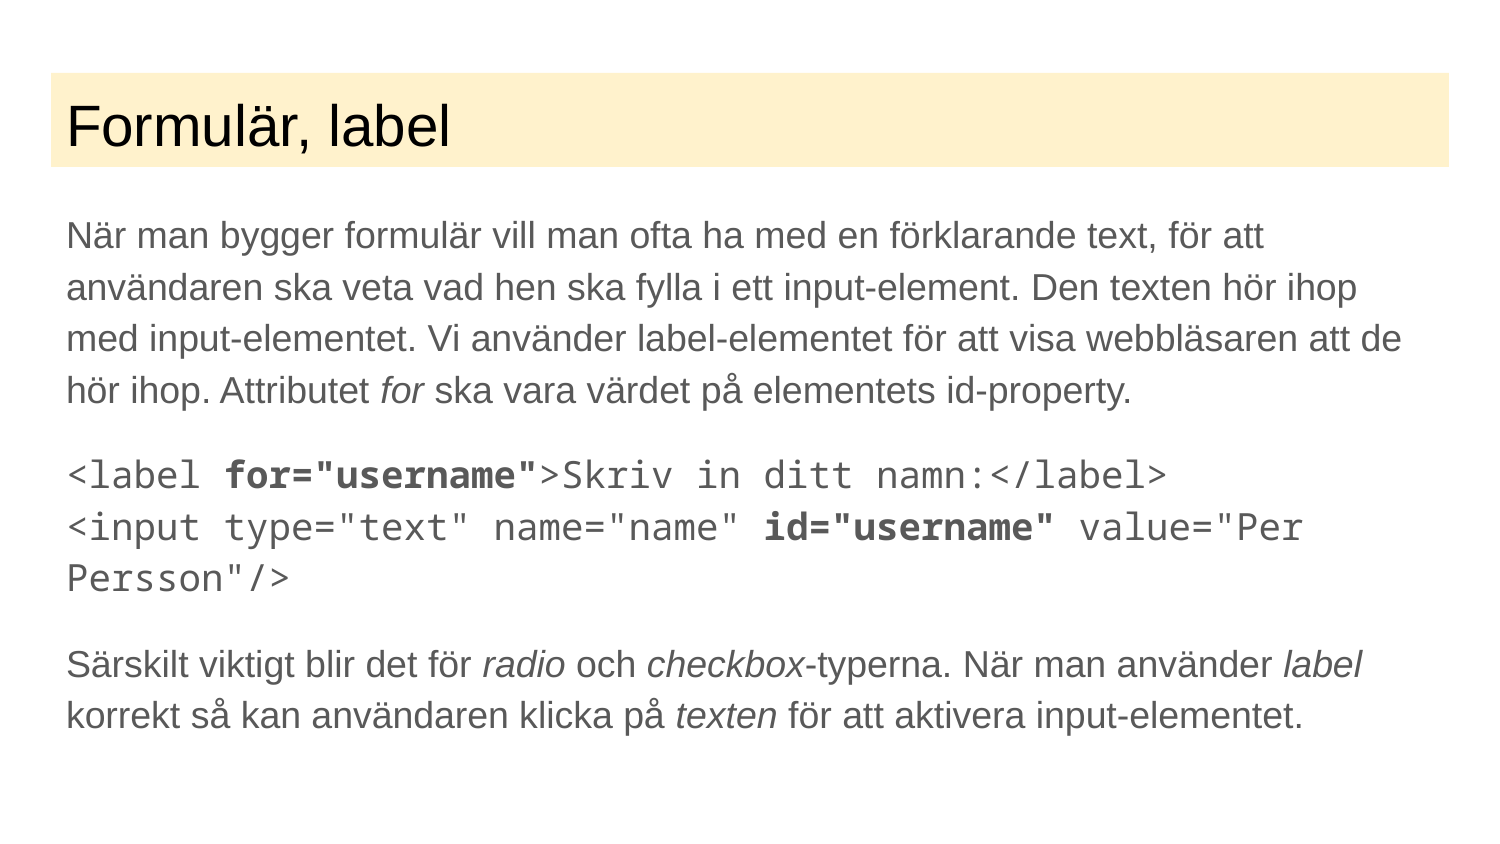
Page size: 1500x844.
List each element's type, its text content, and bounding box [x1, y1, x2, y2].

list När man bygger formulär vill man ofta ha med en förklarande text, för att användaren ska veta vad hen ska fylla i ett input-element. Den texten hör ihop med input-elementet. Vi använder label-elementet för att visa webbläsaren att de hör ihop. Attributet for ska vara värdet på elementets id-property. <label for="username">Skriv in ditt namn:</label> <input type="text" name="name" id="username" value="Per Persson"/> Särskilt viktigt blir det för radio och checkbox-typerna. När man använder label korrekt så kan användaren klicka på texten för att aktivera input-elementet. [51, 189, 1449, 750]
title Formulär, label [51, 72, 1449, 167]
